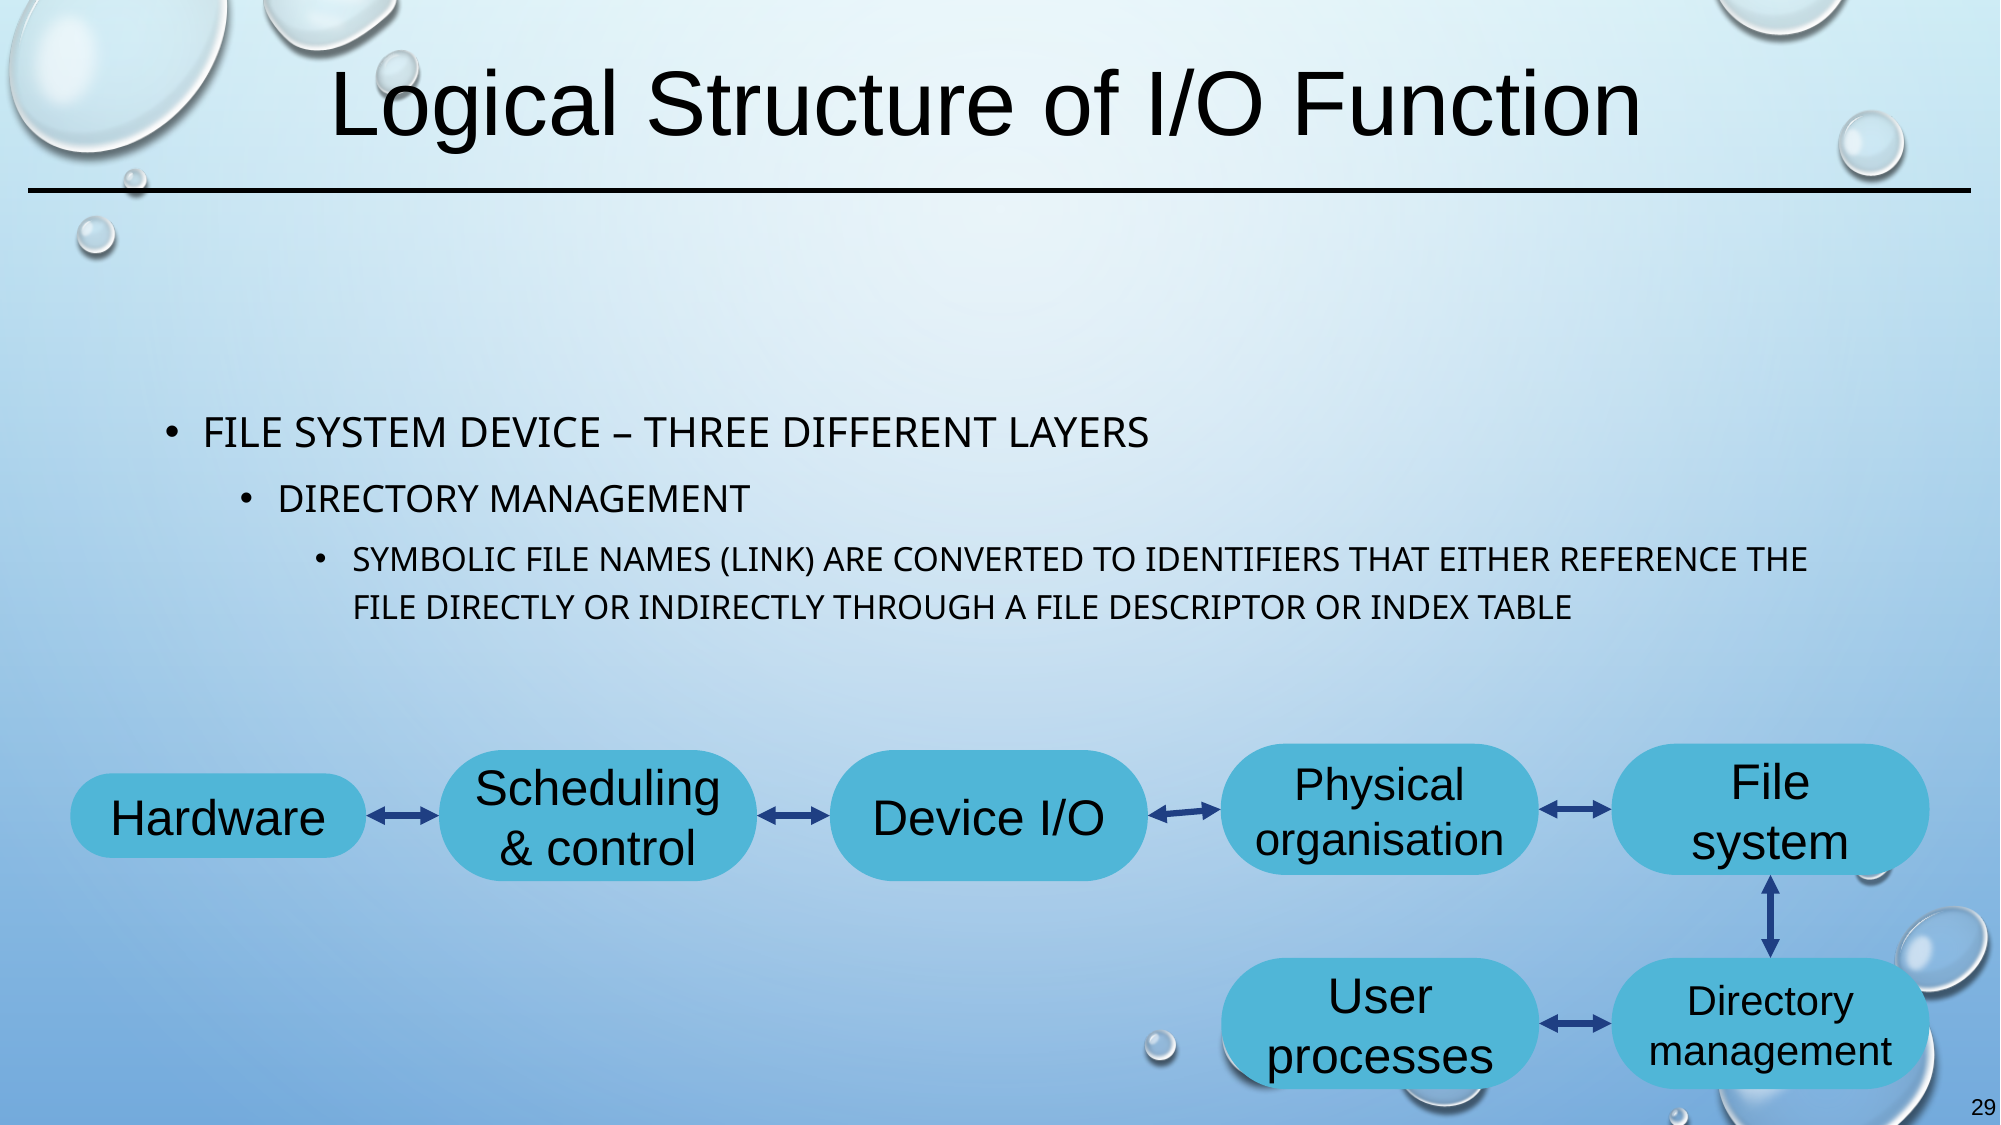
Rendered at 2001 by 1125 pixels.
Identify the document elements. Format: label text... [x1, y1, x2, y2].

picture [0, 0, 2000, 1125]
title Logical Structure of I/O Function [28, 25, 1972, 187]
slide_number 29 [1909, 1089, 2000, 1124]
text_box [70, 743, 1930, 1090]
list File system device – three different layers Directory management symbolic file names (link) are converted to identifiers that either reference the file directly or indirectly through a file descriptor or index table [149, 388, 1851, 741]
